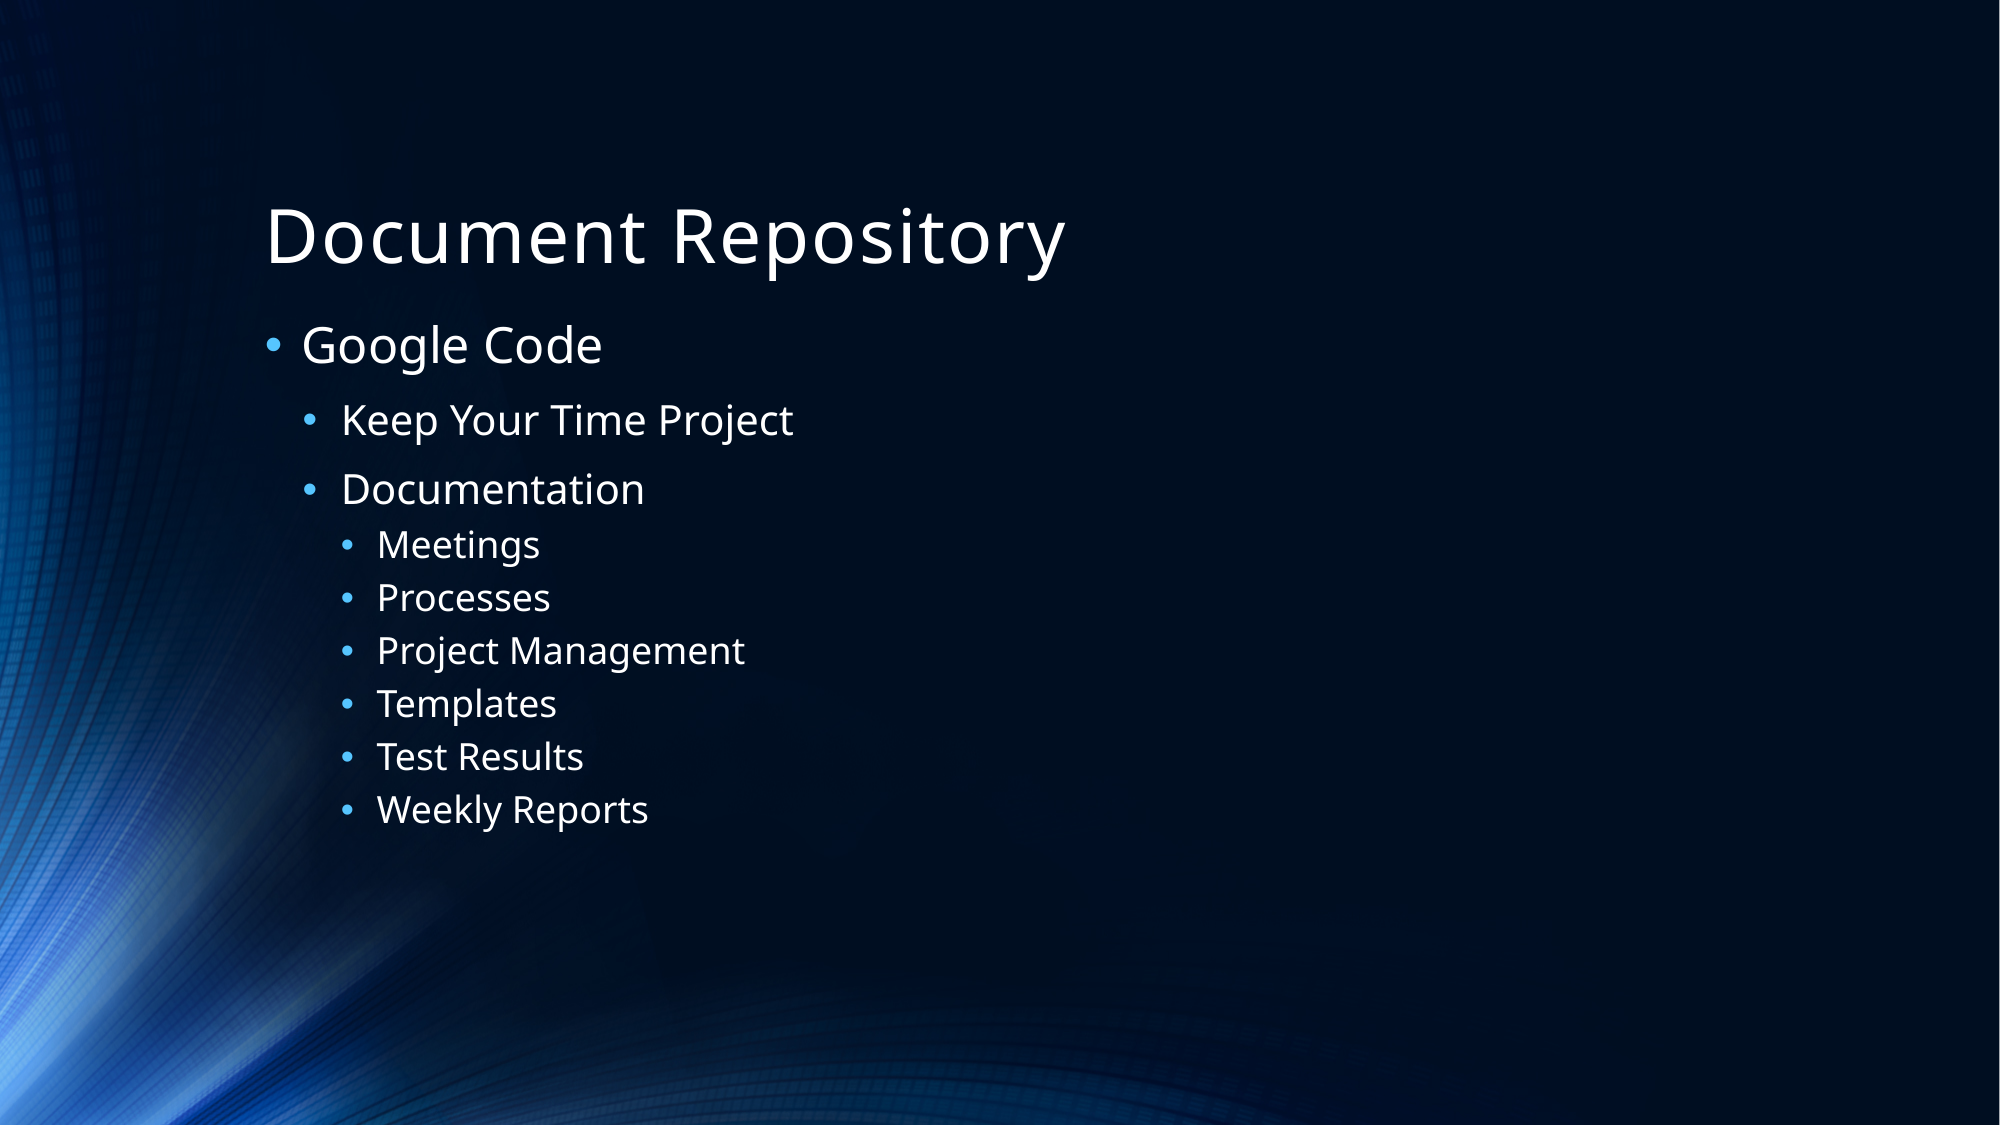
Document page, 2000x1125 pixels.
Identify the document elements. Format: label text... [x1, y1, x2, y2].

picture [0, 0, 2000, 1125]
title Document Repository [249, 62, 1750, 288]
list Google Code Keep Your Time Project Documentation Meetings Processes Project Management Templates Test Results Weekly Reports [249, 312, 1749, 988]
